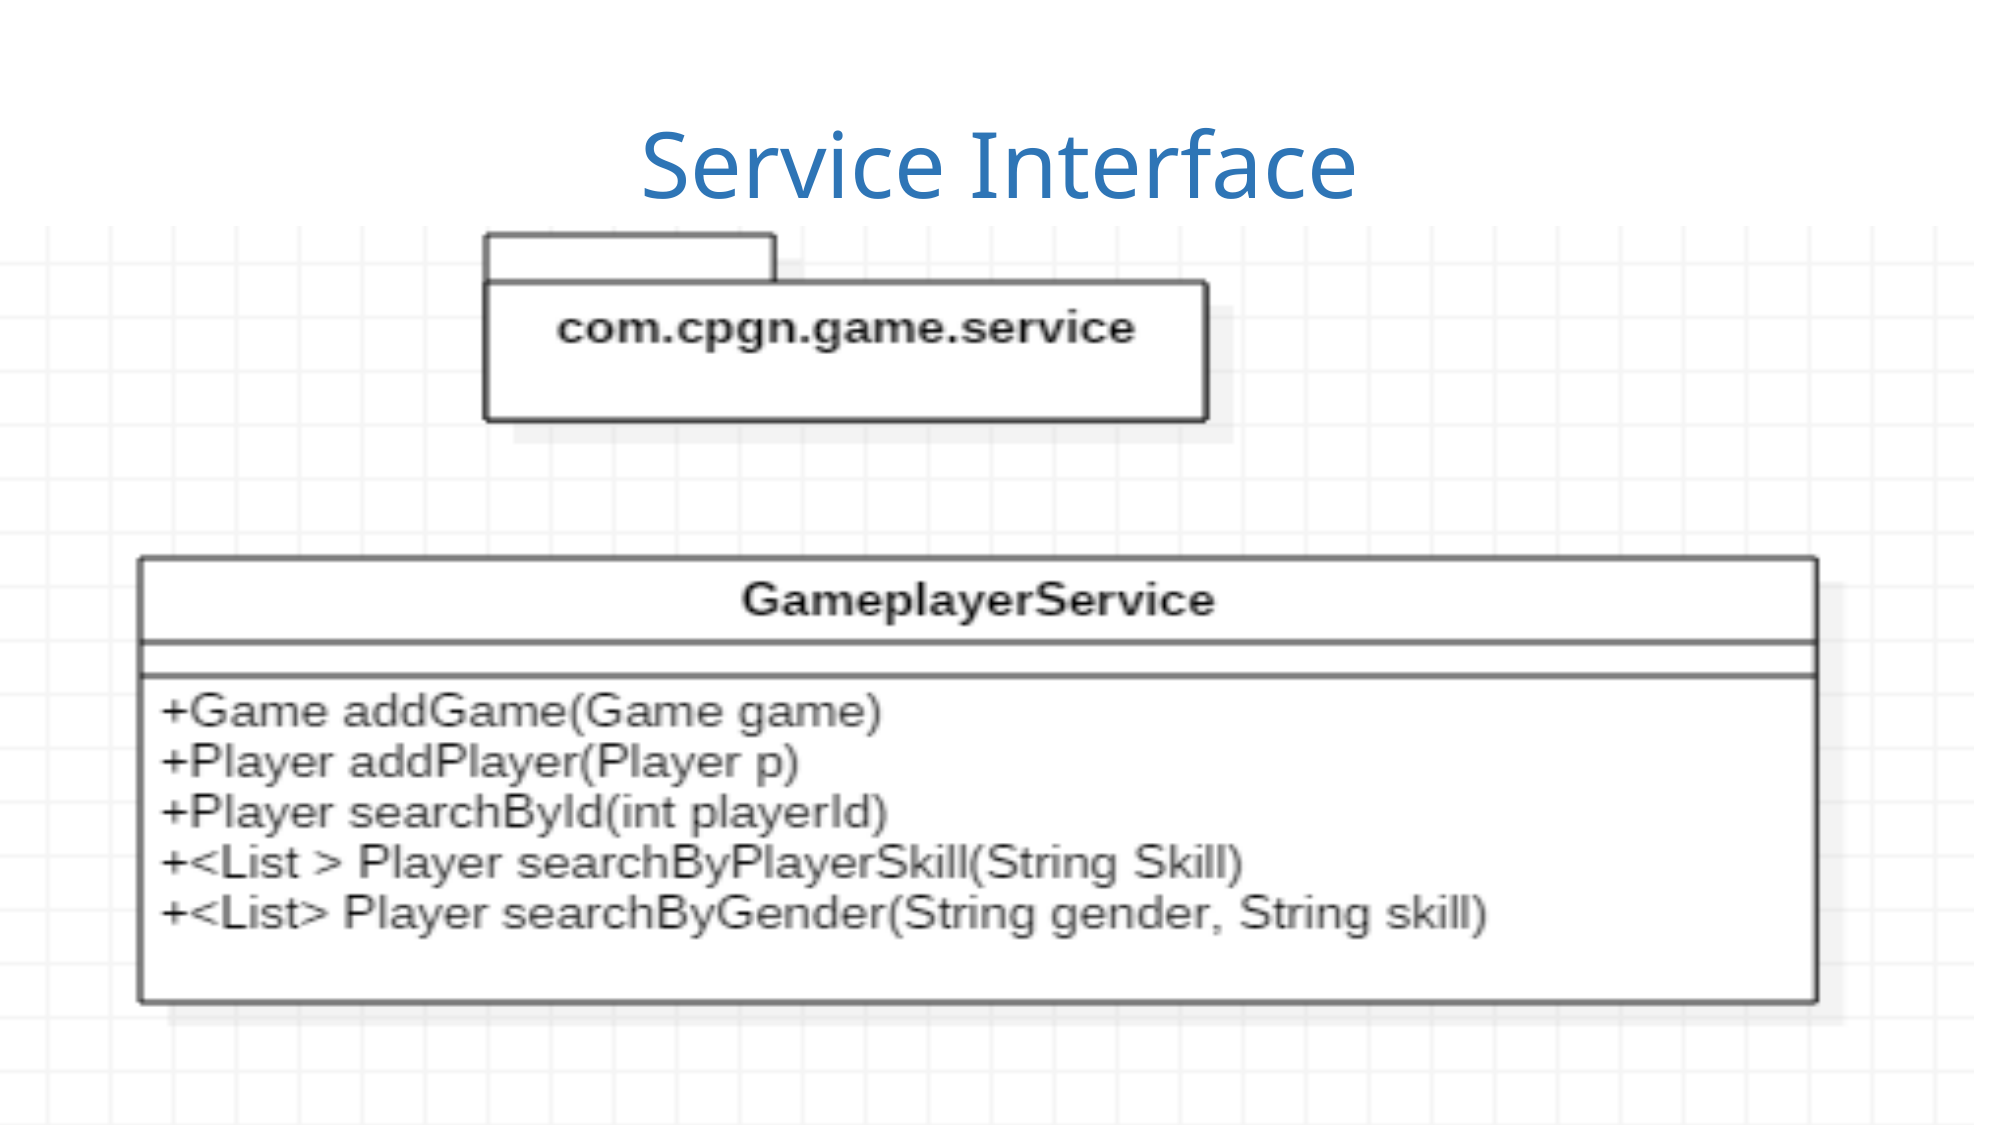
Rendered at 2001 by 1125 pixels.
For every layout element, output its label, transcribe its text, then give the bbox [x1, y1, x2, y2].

title Service Interface [137, 59, 1863, 225]
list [0, 225, 1974, 1125]
